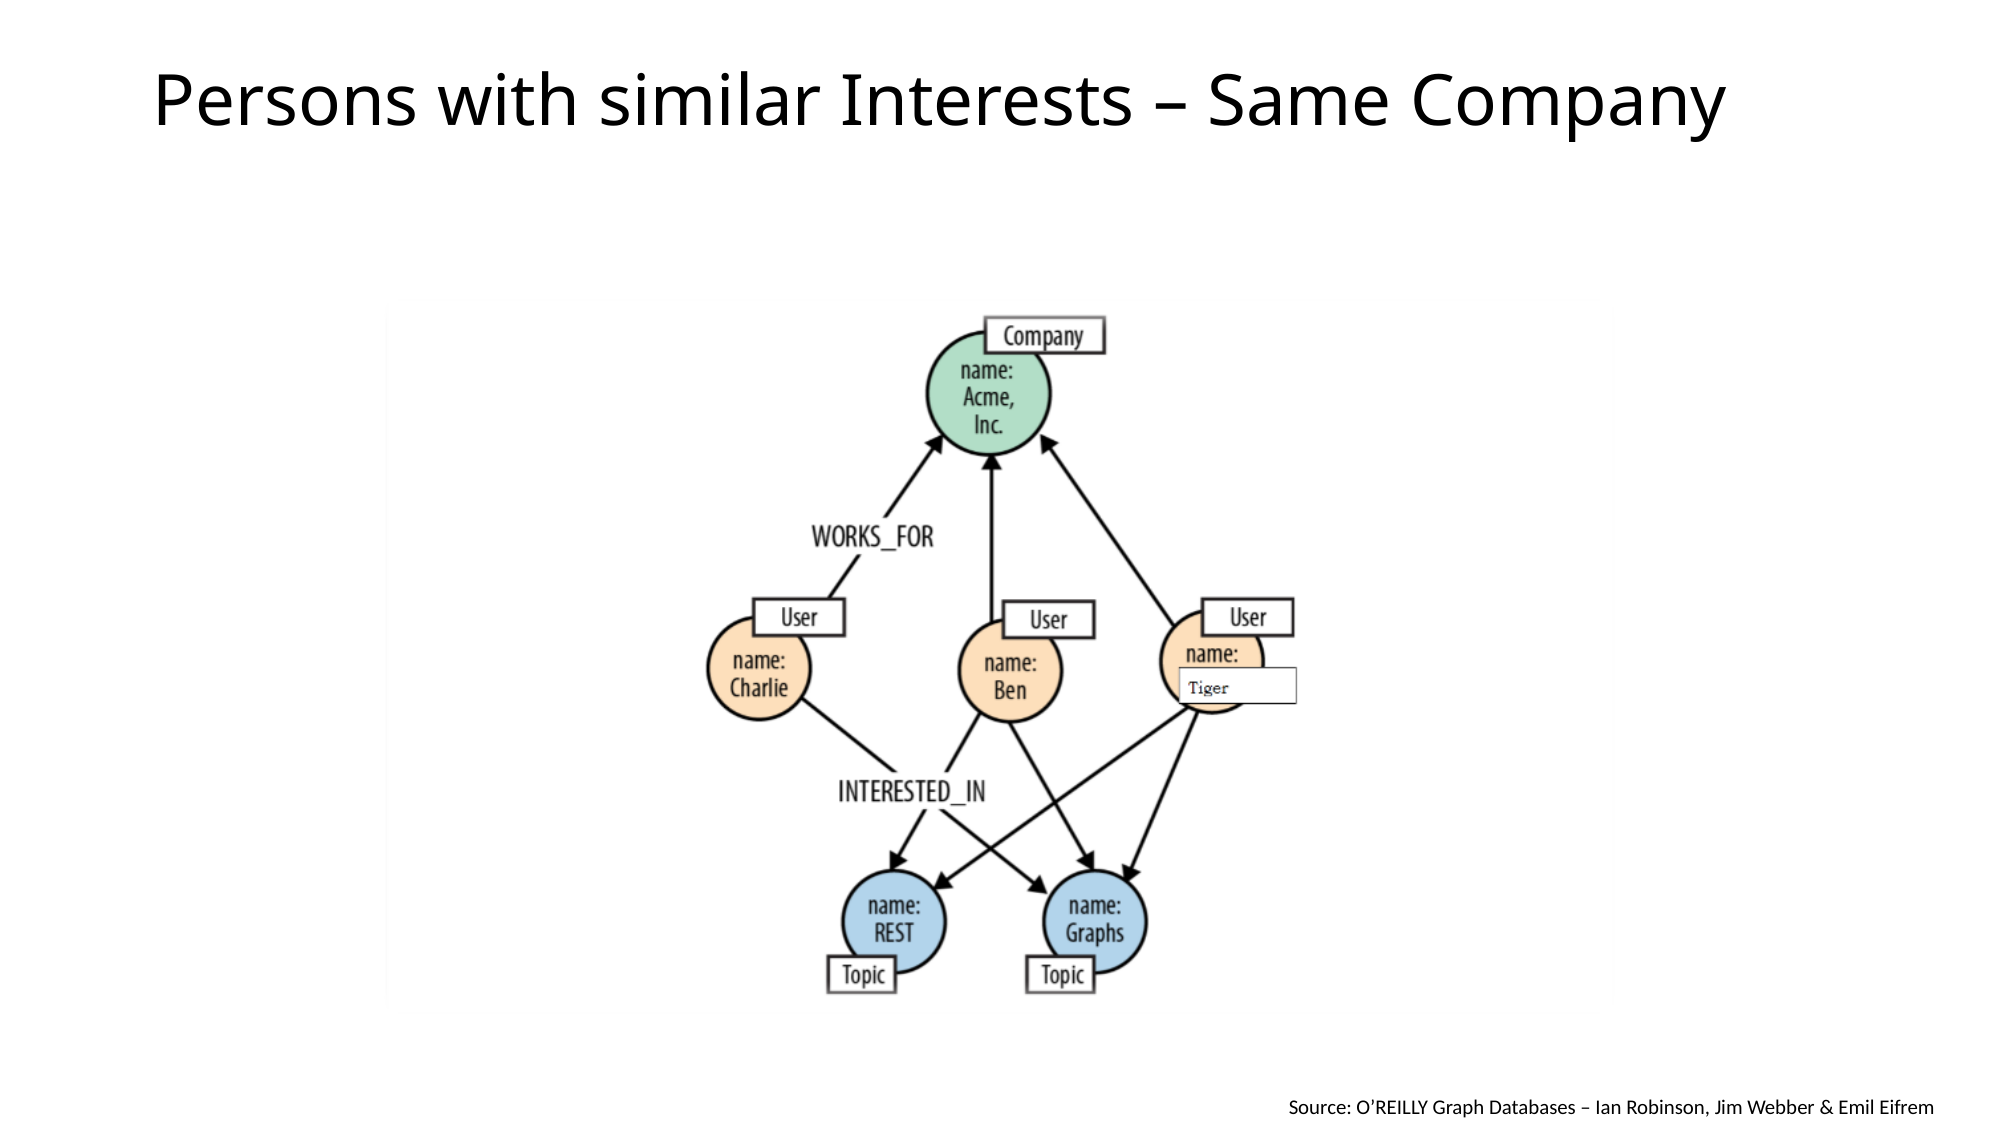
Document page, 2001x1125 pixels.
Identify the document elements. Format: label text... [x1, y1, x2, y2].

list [383, 299, 1617, 1014]
title Persons with similar Interests – Same Company [137, 28, 1863, 176]
text_box Source: O’REILLY Graph Databases – Ian Robinson, Jim Webber & Emil Eifrem [1236, 1086, 1988, 1125]
